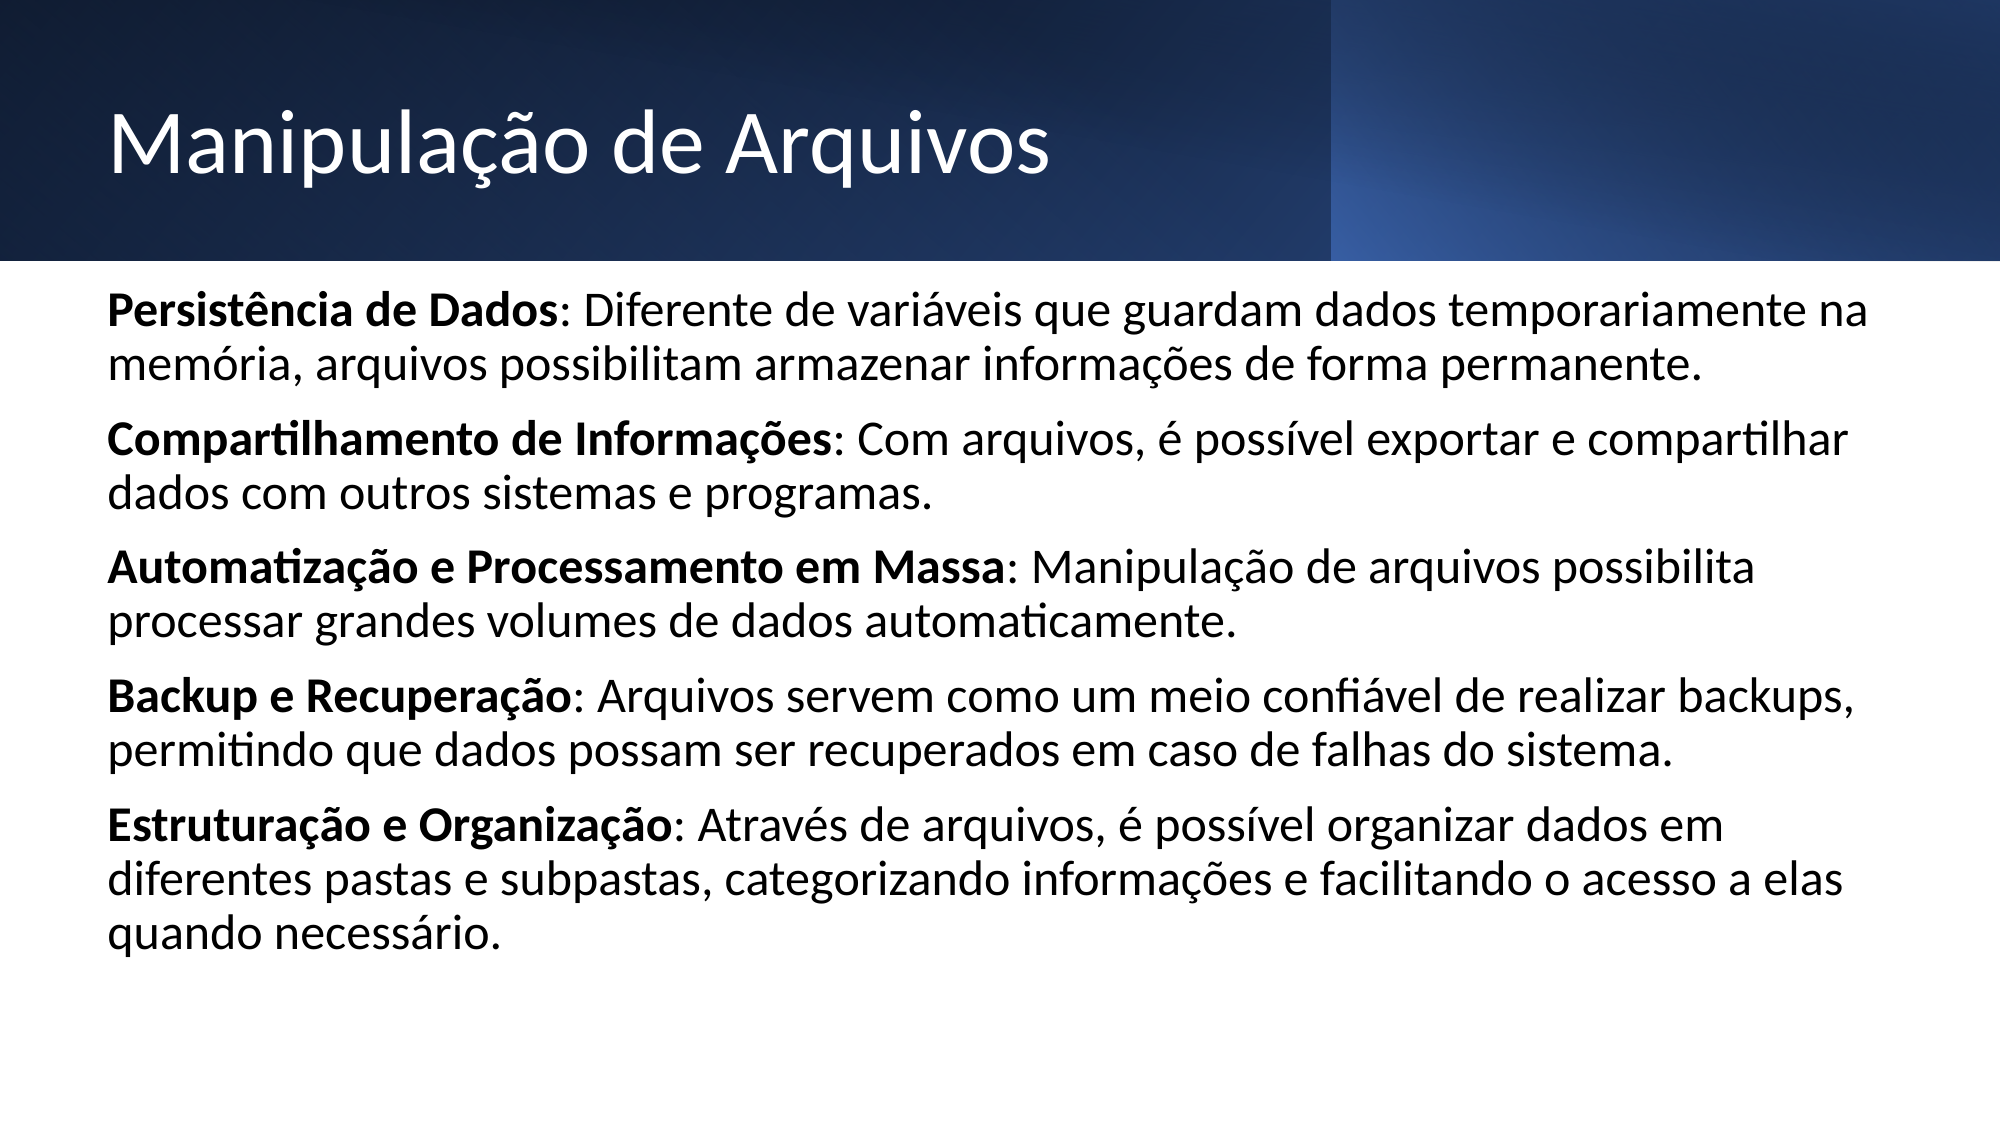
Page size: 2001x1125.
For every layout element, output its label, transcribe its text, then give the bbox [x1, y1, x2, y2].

title Manipulação de Arquivos [92, 35, 1925, 254]
list Persistência de Dados: Diferente de variáveis que guardam dados temporariamente na memória, arquivos possibilitam armazenar informações de forma permanente. Compartilhamento de Informações: Com arquivos, é possível exportar e compartilhar dados com outros sistemas e programas. Automatização e Processamento em Massa: Manipulação de arquivos possibilita processar grandes volumes de dados automaticamente. Backup e Recuperação: Arquivos servem como um meio confiável de realizar backups, permitindo que dados possam ser recuperados em caso de falhas do sistema. Estruturação e Organização: Através de arquivos, é possível organizar dados em diferentes pastas e subpastas, categorizando informações e facilitando o acesso a elas quando necessário. [92, 275, 1925, 1014]
